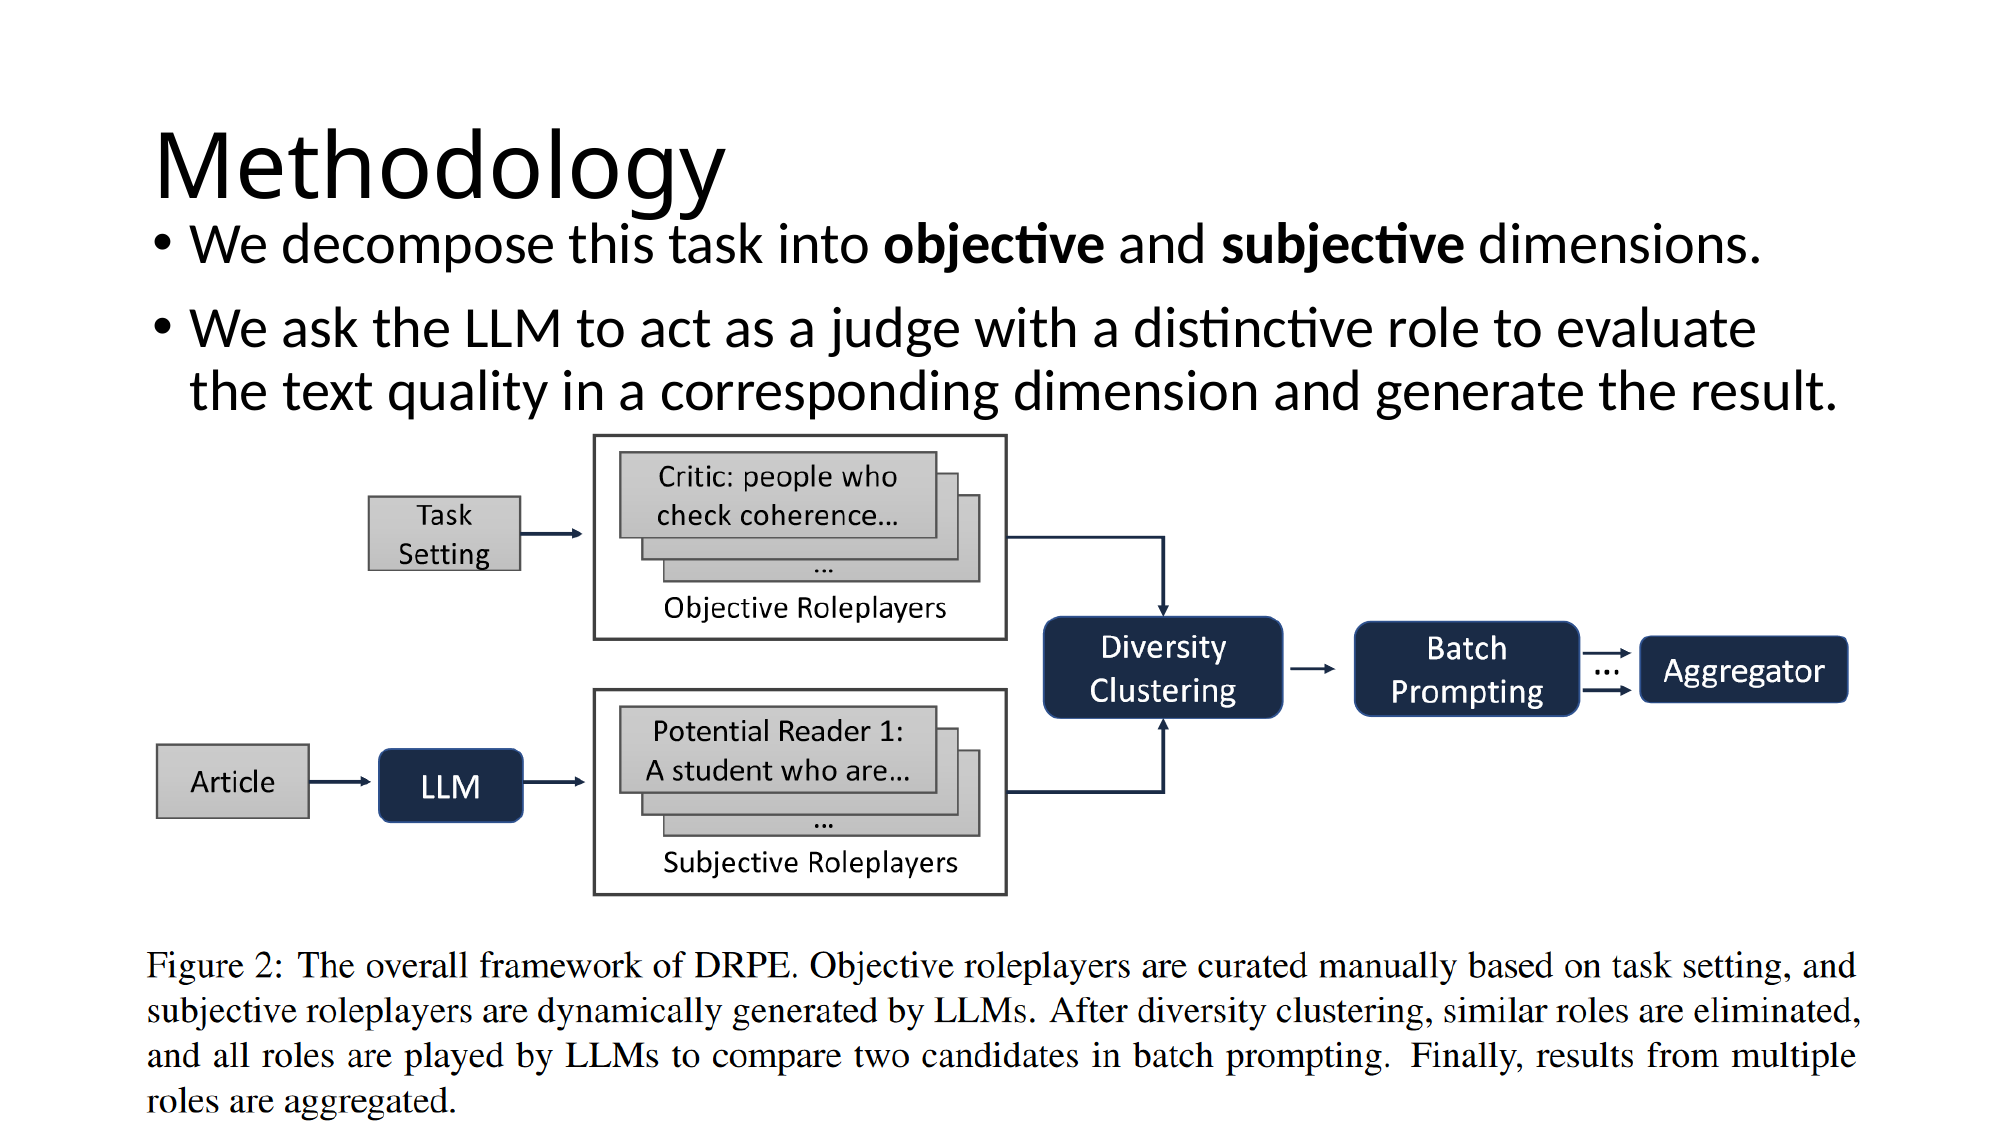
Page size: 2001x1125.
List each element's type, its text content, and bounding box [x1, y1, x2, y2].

picture [137, 423, 1863, 1125]
list We decompose this task into objective and subjective dimensions. We ask the LLM to act as a judge with a distinctive role to evaluate the text quality in a corresponding dimension and generate the result. [137, 205, 1863, 423]
title Methodology [137, 59, 1863, 205]
